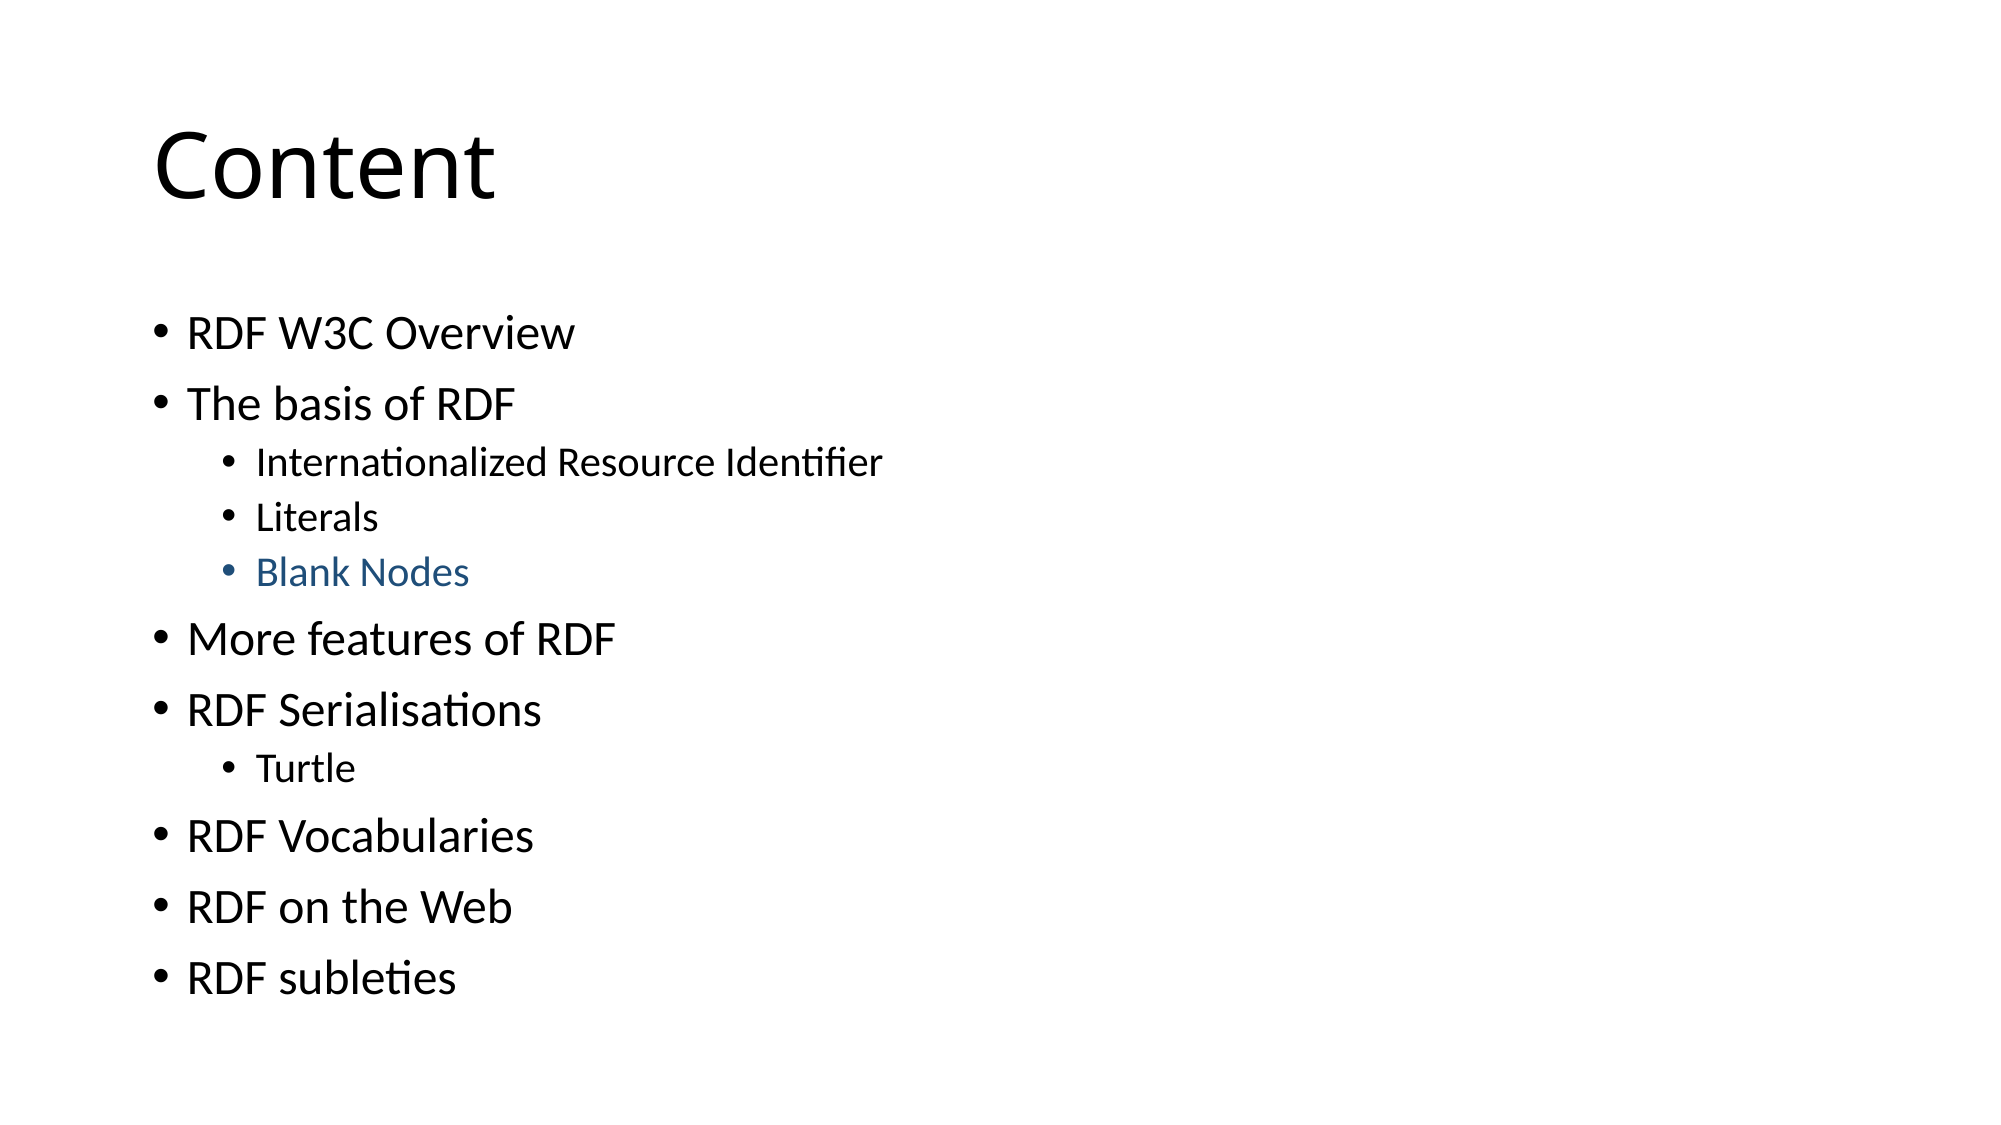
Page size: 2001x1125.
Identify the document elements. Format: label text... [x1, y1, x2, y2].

list RDF W3C Overview The basis of RDF Internationalized Resource Identifier Literals Blank Nodes More features of RDF RDF Serialisations Turtle RDF Vocabularies RDF on the Web RDF subleties [137, 299, 1863, 1014]
title Content [137, 59, 1863, 278]
